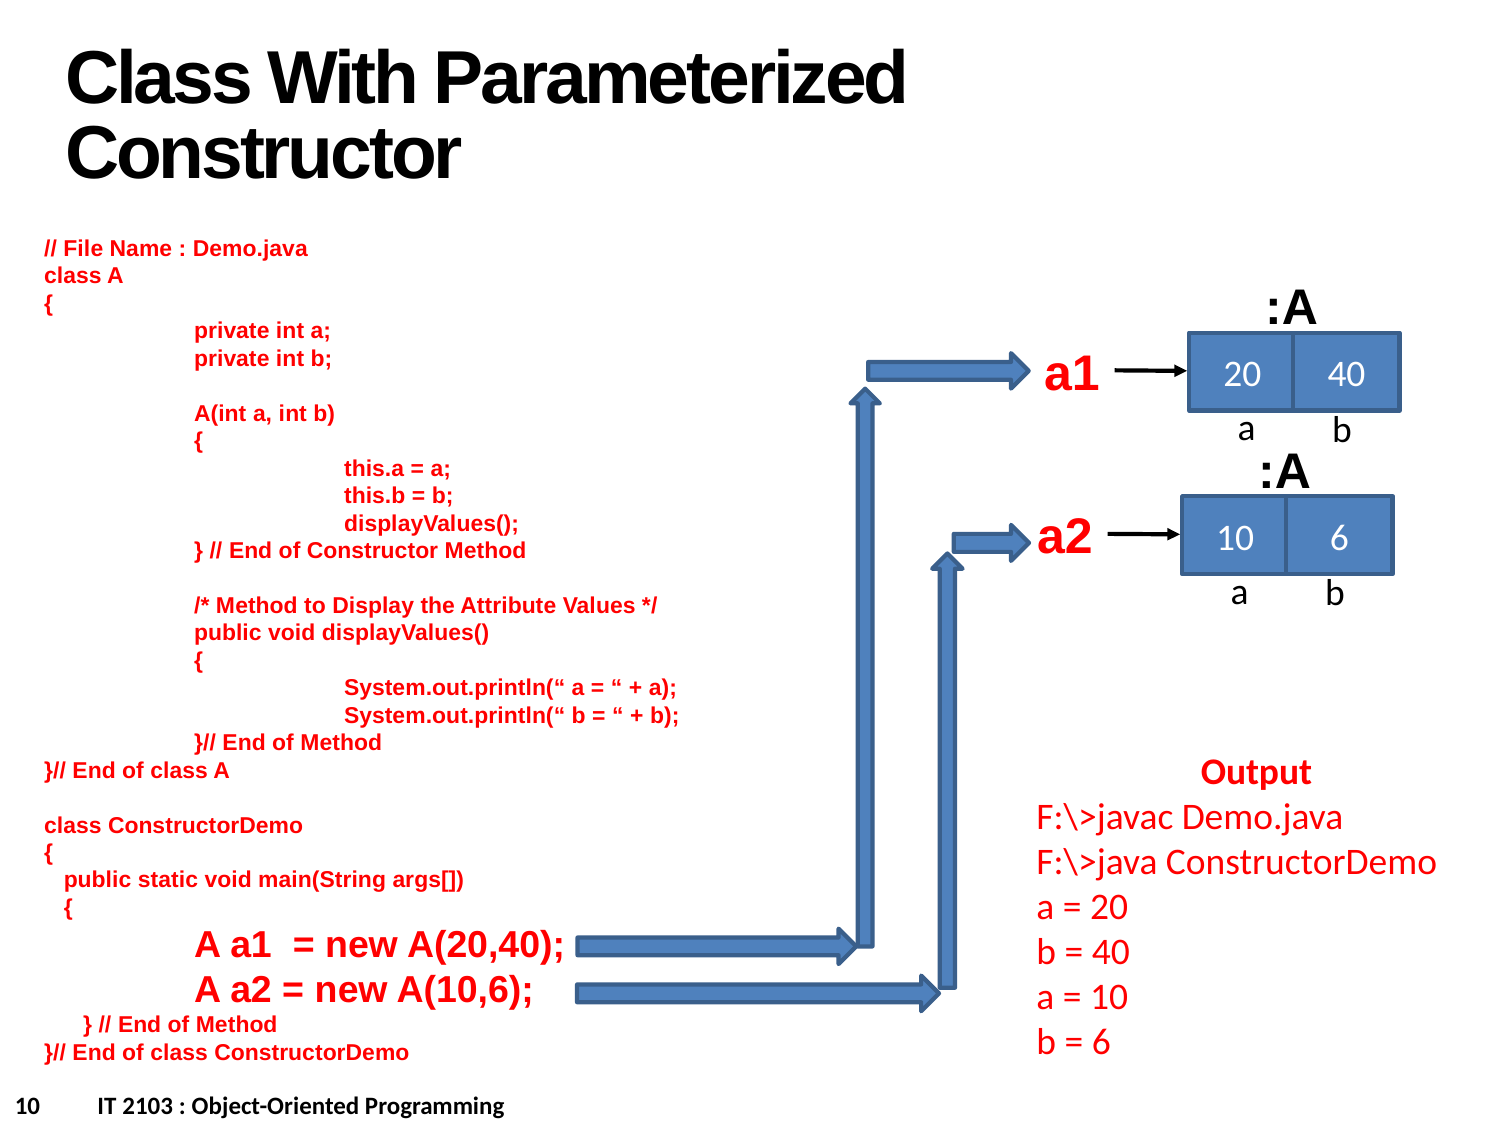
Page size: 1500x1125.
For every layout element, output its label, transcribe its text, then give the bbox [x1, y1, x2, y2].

text_box a2 [1022, 496, 1108, 572]
text_box :A [1243, 430, 1326, 506]
text_box 40 [1291, 331, 1402, 413]
text_box a [1222, 395, 1271, 456]
text_box // File Name : Demo.java class A { private int a; private int b; A(int a, int b) { this.a = a; this.b = b; displayValues(); } // End of Constructor Method /* Method to Display the Attribute Values */ public void displayValues() { System.out.println(“ a = “ + a); System.out.println(“ b = “ + b); }// End of Method }// End of class A class ConstructorDemo { public static void main(String args[]) { A a1 = new A(20,40); A a2 = new A(10,6); } // End of Method }// End of class ConstructorDemo [29, 226, 703, 1073]
text_box a1 [1029, 332, 1115, 408]
text_box [574, 973, 942, 1014]
text_box [575, 926, 857, 967]
text_box [848, 386, 882, 949]
text_box :A [1250, 267, 1333, 342]
list Class With Parameterized Constructor [50, 24, 1088, 213]
text_box Output F:\>javac Demo.java F:\>java ConstructorDemo a = 20 b = 40 a = 10 b = 6 [1021, 739, 1492, 1070]
text_box 10 [1180, 494, 1284, 576]
text_box [930, 551, 965, 990]
text_box b [1317, 397, 1367, 458]
text_box a [1215, 559, 1264, 620]
text_box [866, 351, 1029, 391]
text_box b [1310, 560, 1360, 621]
text_box 6 [1284, 494, 1395, 576]
text_box 20 [1187, 331, 1291, 413]
text_box [951, 522, 1022, 563]
